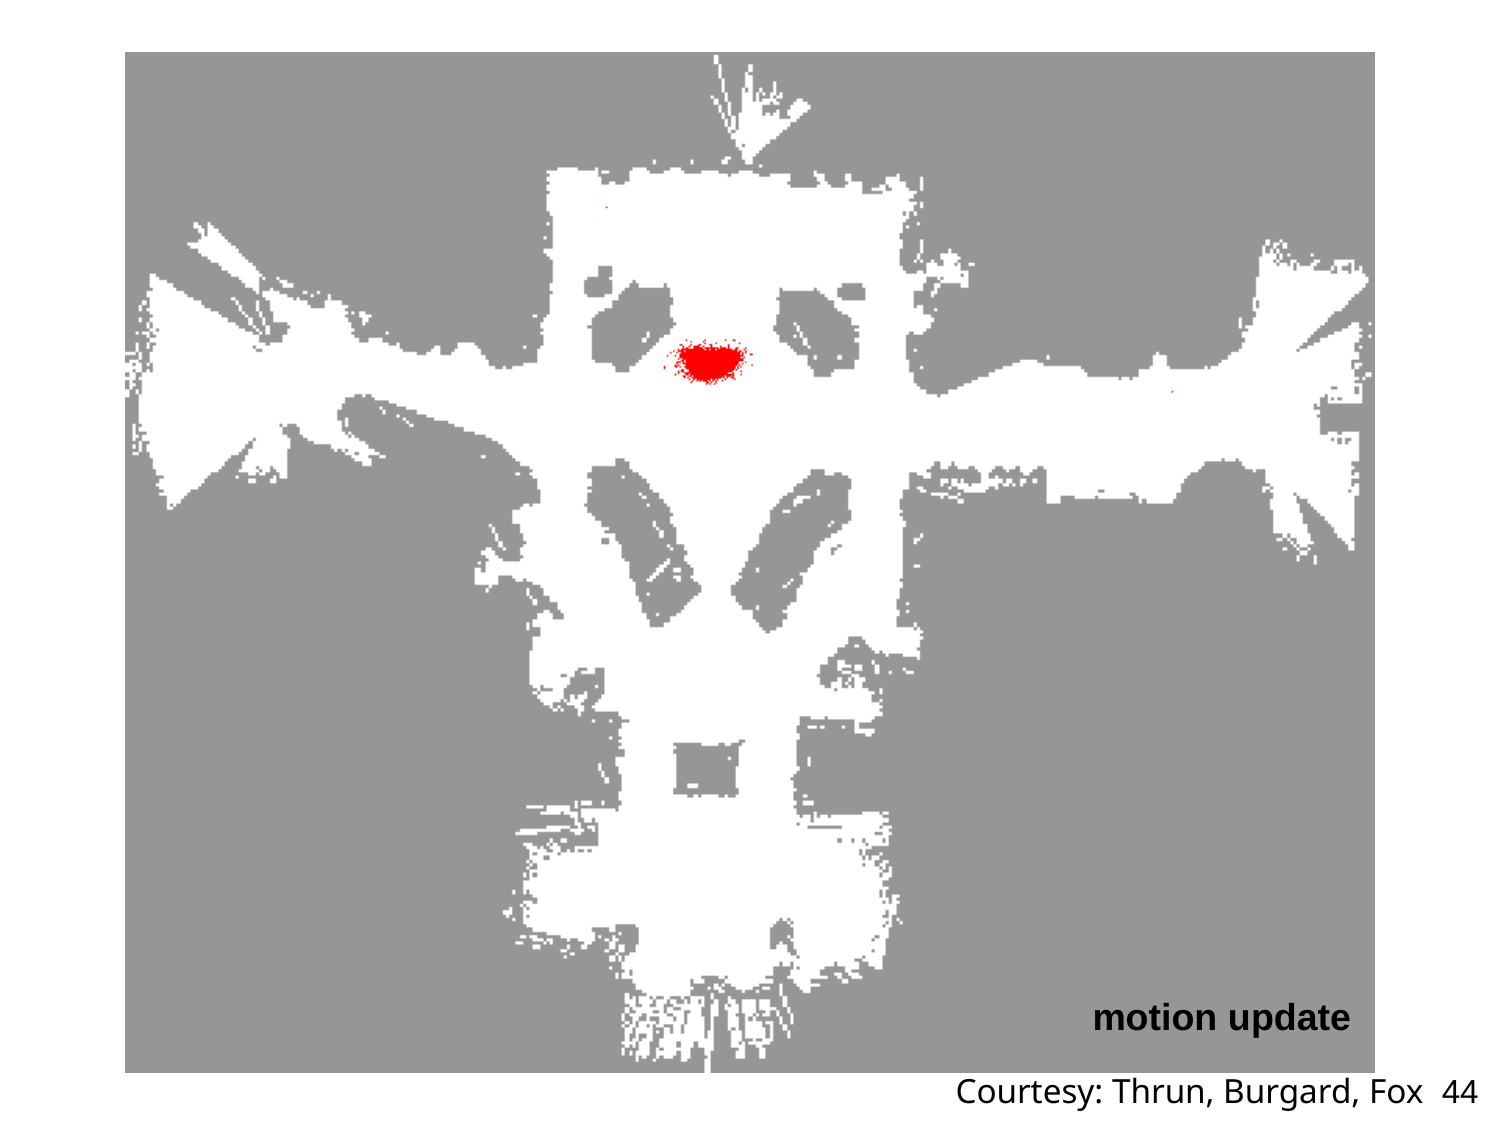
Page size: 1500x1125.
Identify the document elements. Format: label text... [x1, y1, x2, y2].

picture [124, 52, 1376, 1073]
text_box Courtesy: Thrun, Burgard, Fox [879, 1067, 1439, 1119]
